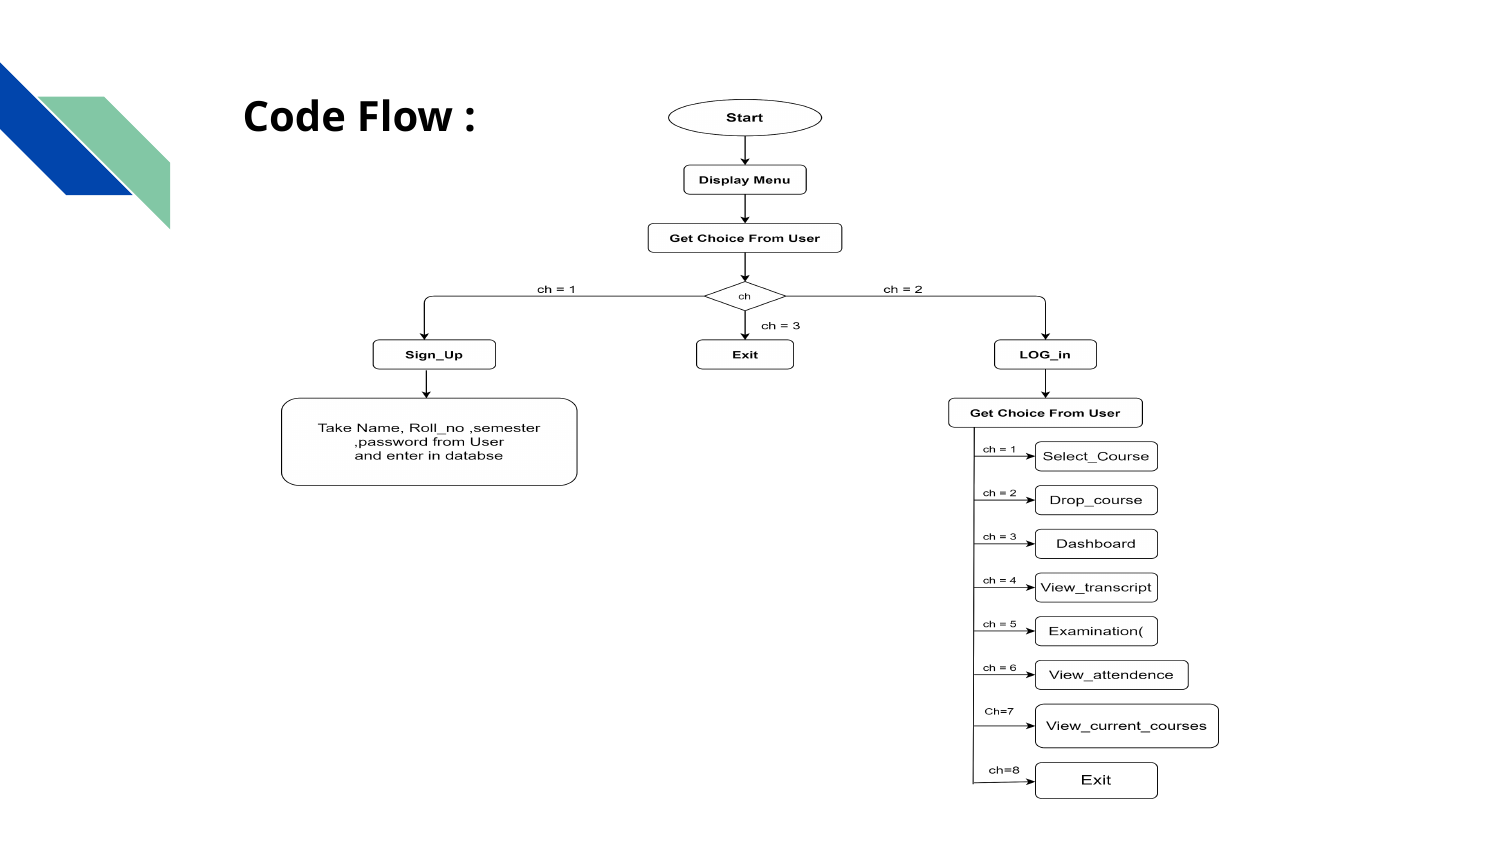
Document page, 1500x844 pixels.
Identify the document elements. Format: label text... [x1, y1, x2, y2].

text_box Code Flow : [227, 75, 609, 158]
picture [281, 99, 1219, 799]
